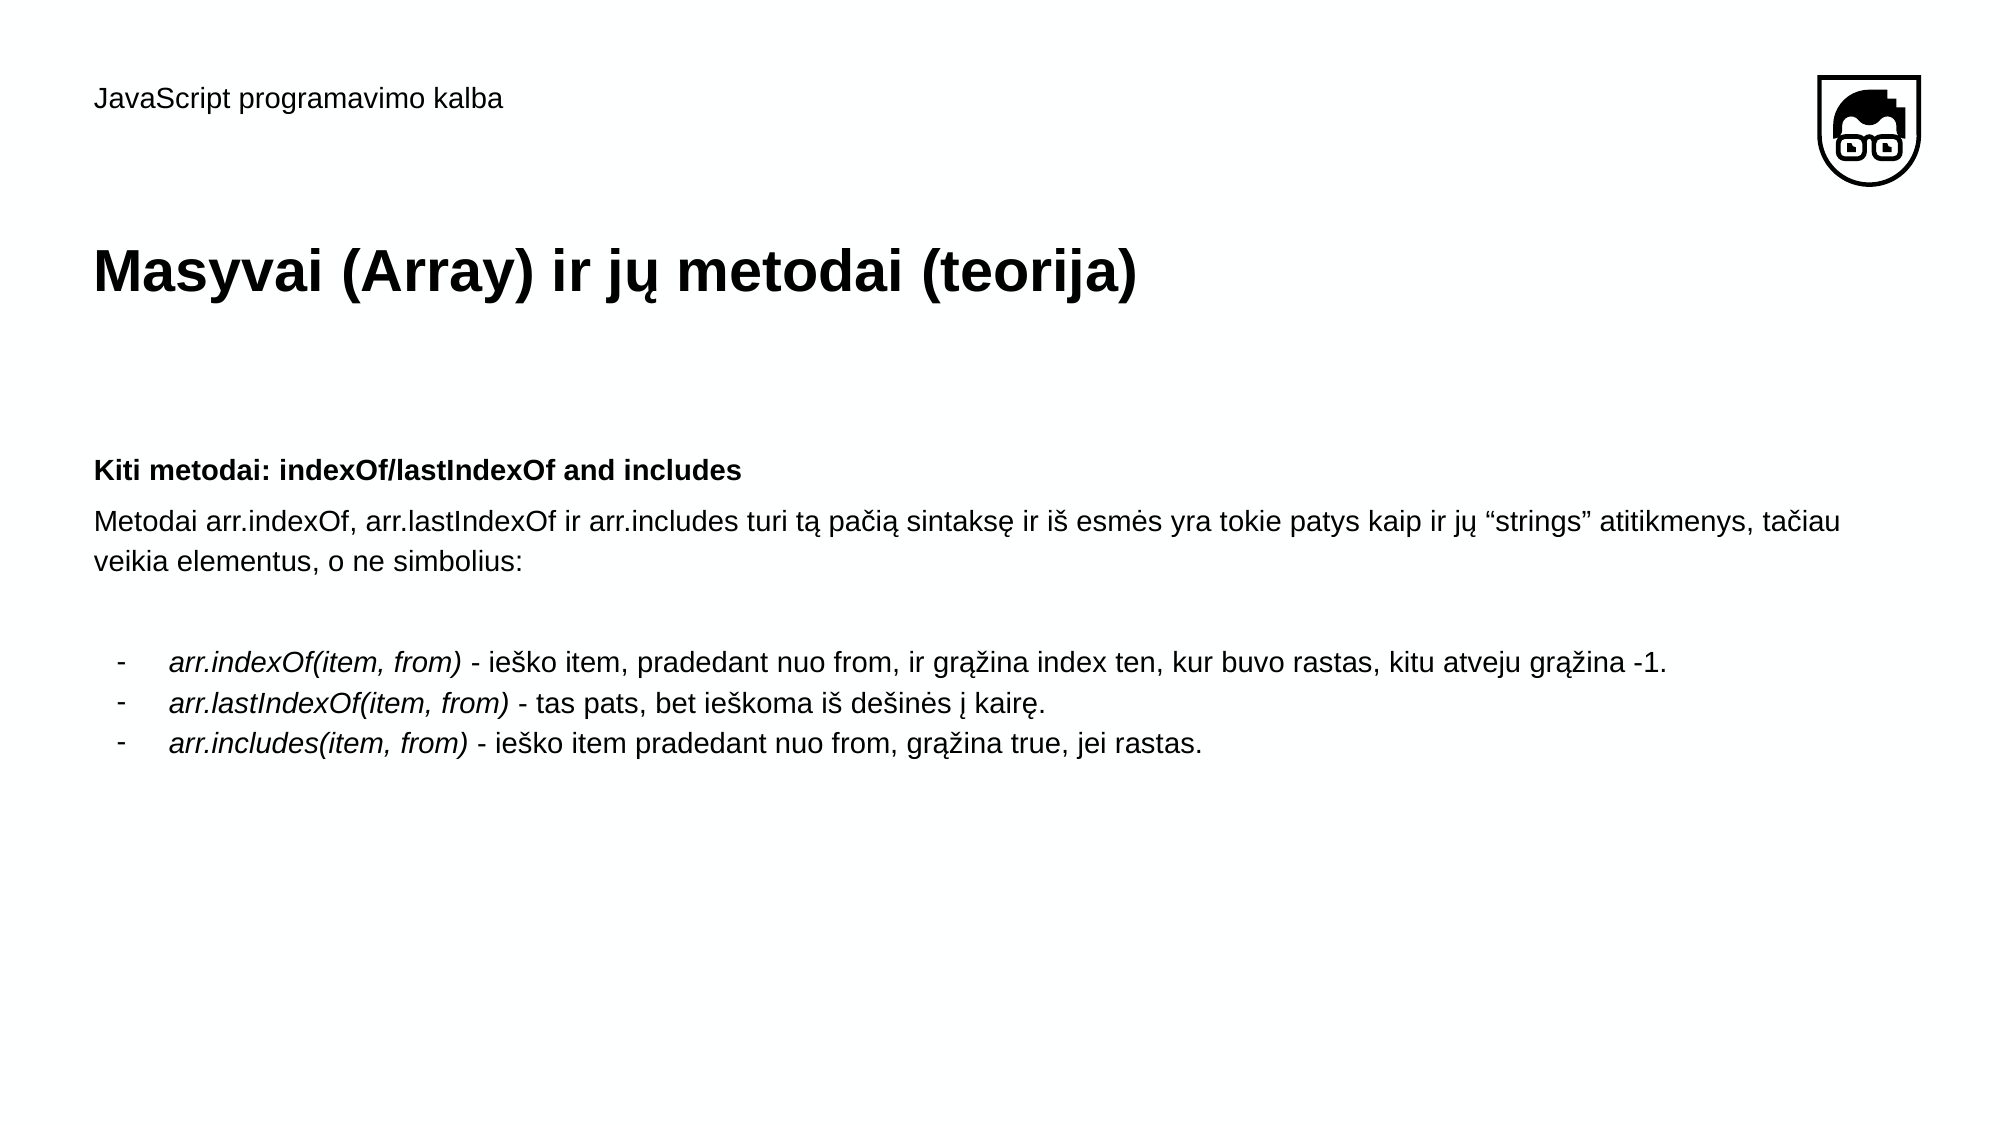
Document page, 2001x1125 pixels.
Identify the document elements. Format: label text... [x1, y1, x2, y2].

list Kiti metodai: indexOf/lastIndexOf and includes Metodai arr.indexOf, arr.lastIndexOf ir arr.includes turi tą pačią sintaksę ir iš esmės yra tokie patys kaip ir jų “strings” atitikmenys, tačiau veikia elementus, o ne simbolius: arr.indexOf(item, from) - ieško item, pradedant nuo from, ir grąžina index ten, kur buvo rastas, kitu atveju grąžina -1. arr.lastIndexOf(item, from) - tas pats, bet ieškoma iš dešinės į kairę. arr.includes(item, from) - ieško item pradedant nuo from, grąžina true, jei rastas. [78, 438, 1861, 1125]
list JavaScript programavimo kalba [78, 75, 1102, 150]
title Masyvai​ (Array) ​ir​ ​jų​ ​metodai (teorija) [78, 224, 1851, 438]
